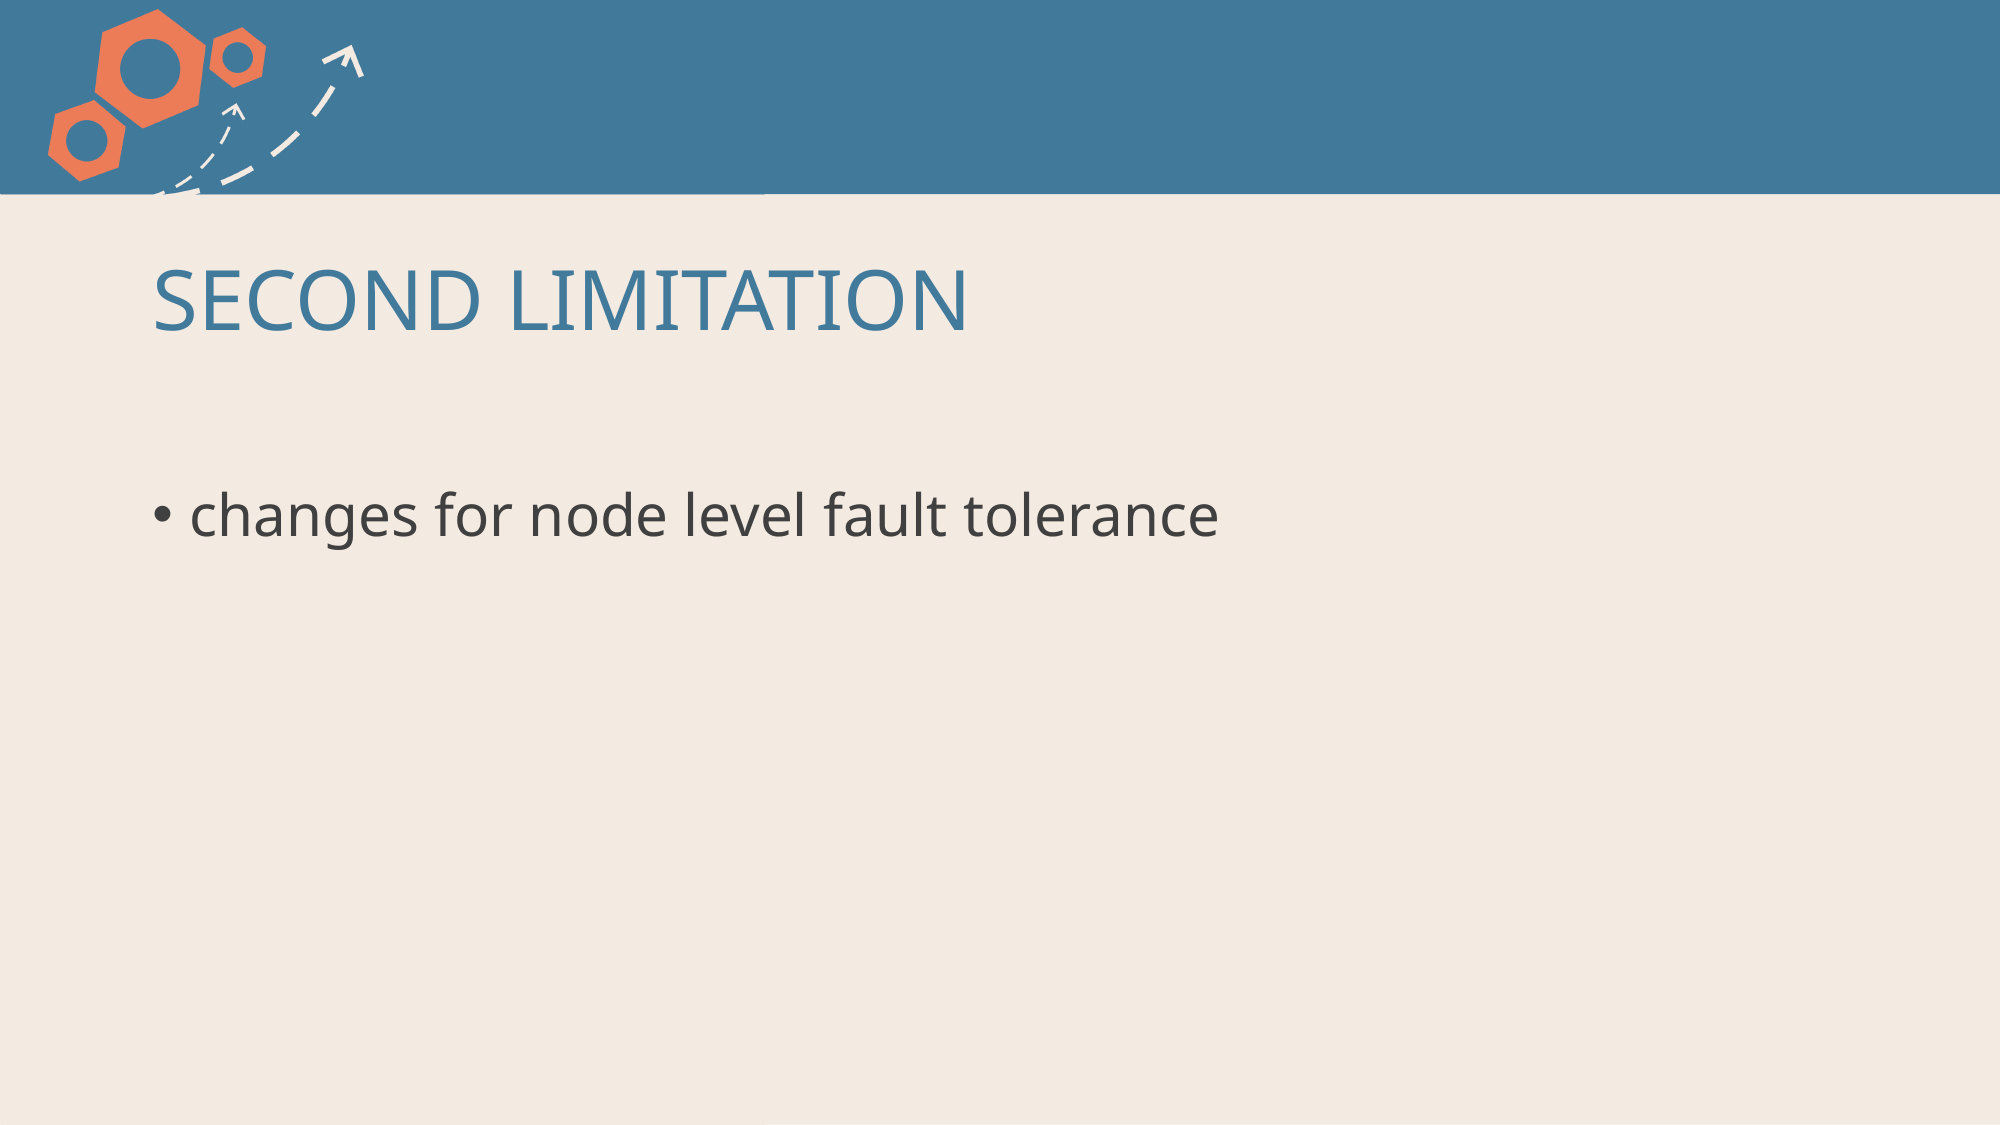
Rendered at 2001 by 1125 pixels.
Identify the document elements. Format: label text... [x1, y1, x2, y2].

title SECOND LIMITATION [137, 239, 1863, 457]
picture [0, 0, 2000, 1125]
list changes for node level fault tolerance [137, 478, 1863, 1055]
